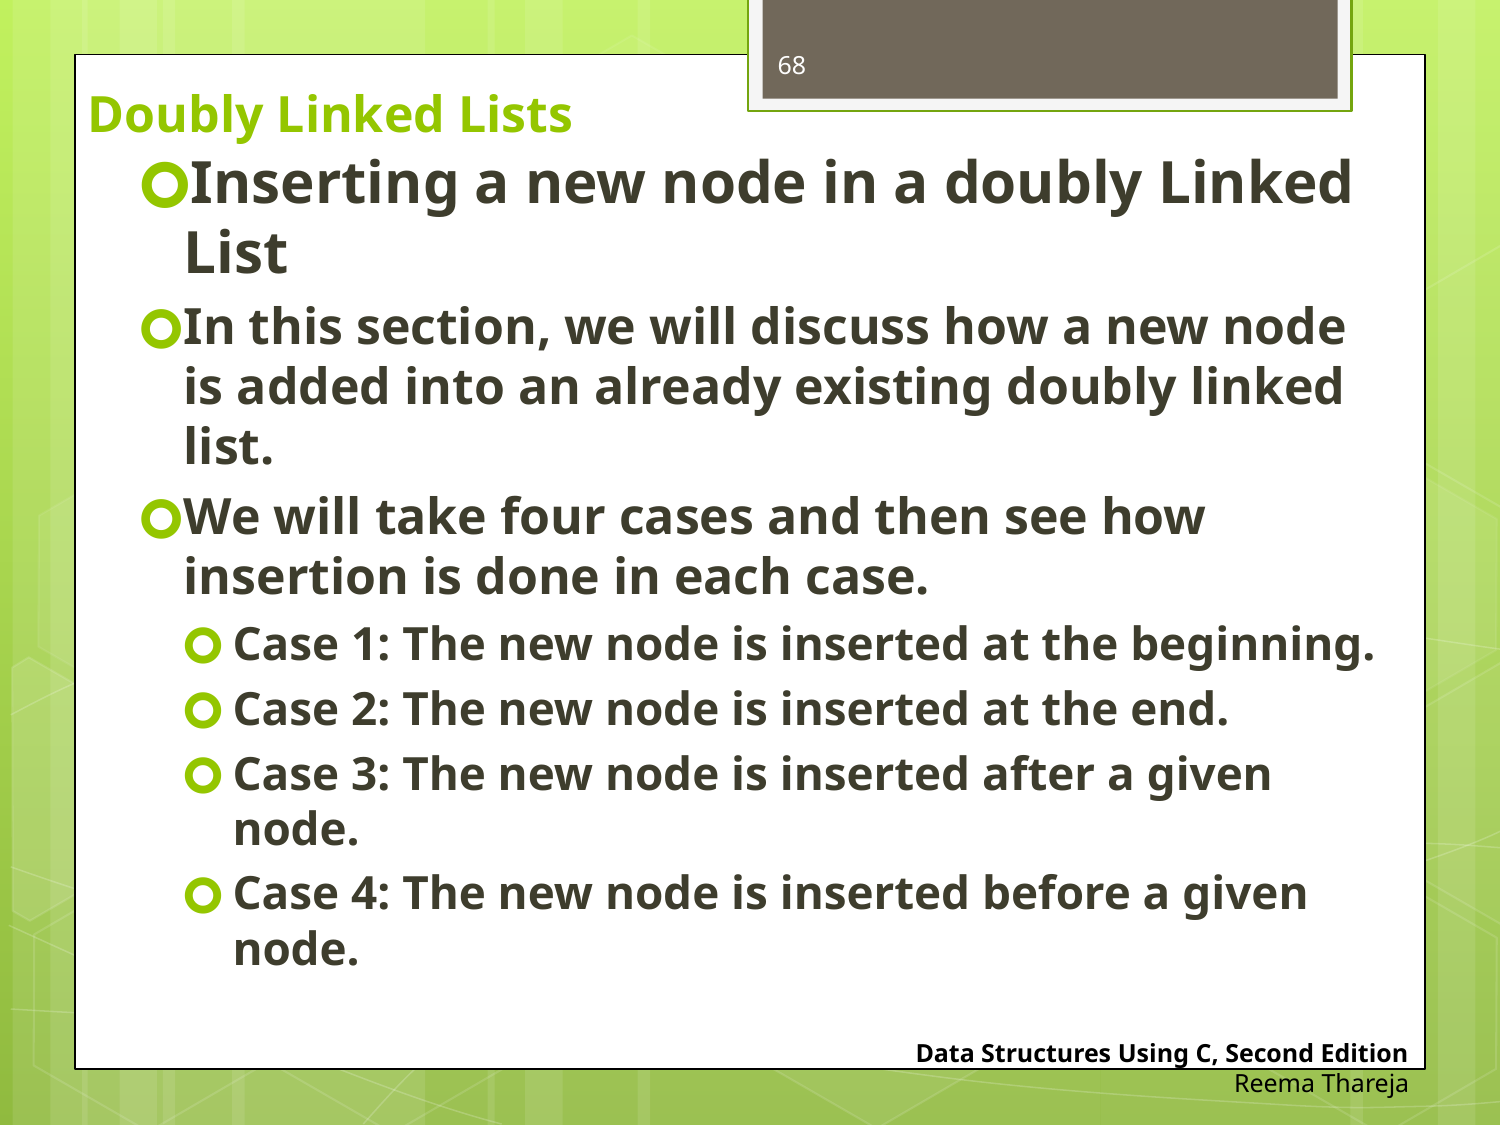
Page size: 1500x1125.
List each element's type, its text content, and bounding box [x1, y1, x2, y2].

footer Data Structures Using C, Second Edition Reema Thareja [849, 1037, 1425, 1098]
title Doubly Linked Lists [72, 37, 1225, 150]
list Inserting a new node in a doubly Linked List In this section, we will discuss how a new node is added into an already existing doubly linked list. We will take four cases and then see how insertion is done in each case. Case 1: The new node is inserted at the beginning. Case 2: The new node is inserted at the end. Case 3: The new node is inserted after a given node. Case 4: The new node is inserted before a given node. [112, 137, 1400, 1013]
slide_number 68 [762, 36, 982, 97]
